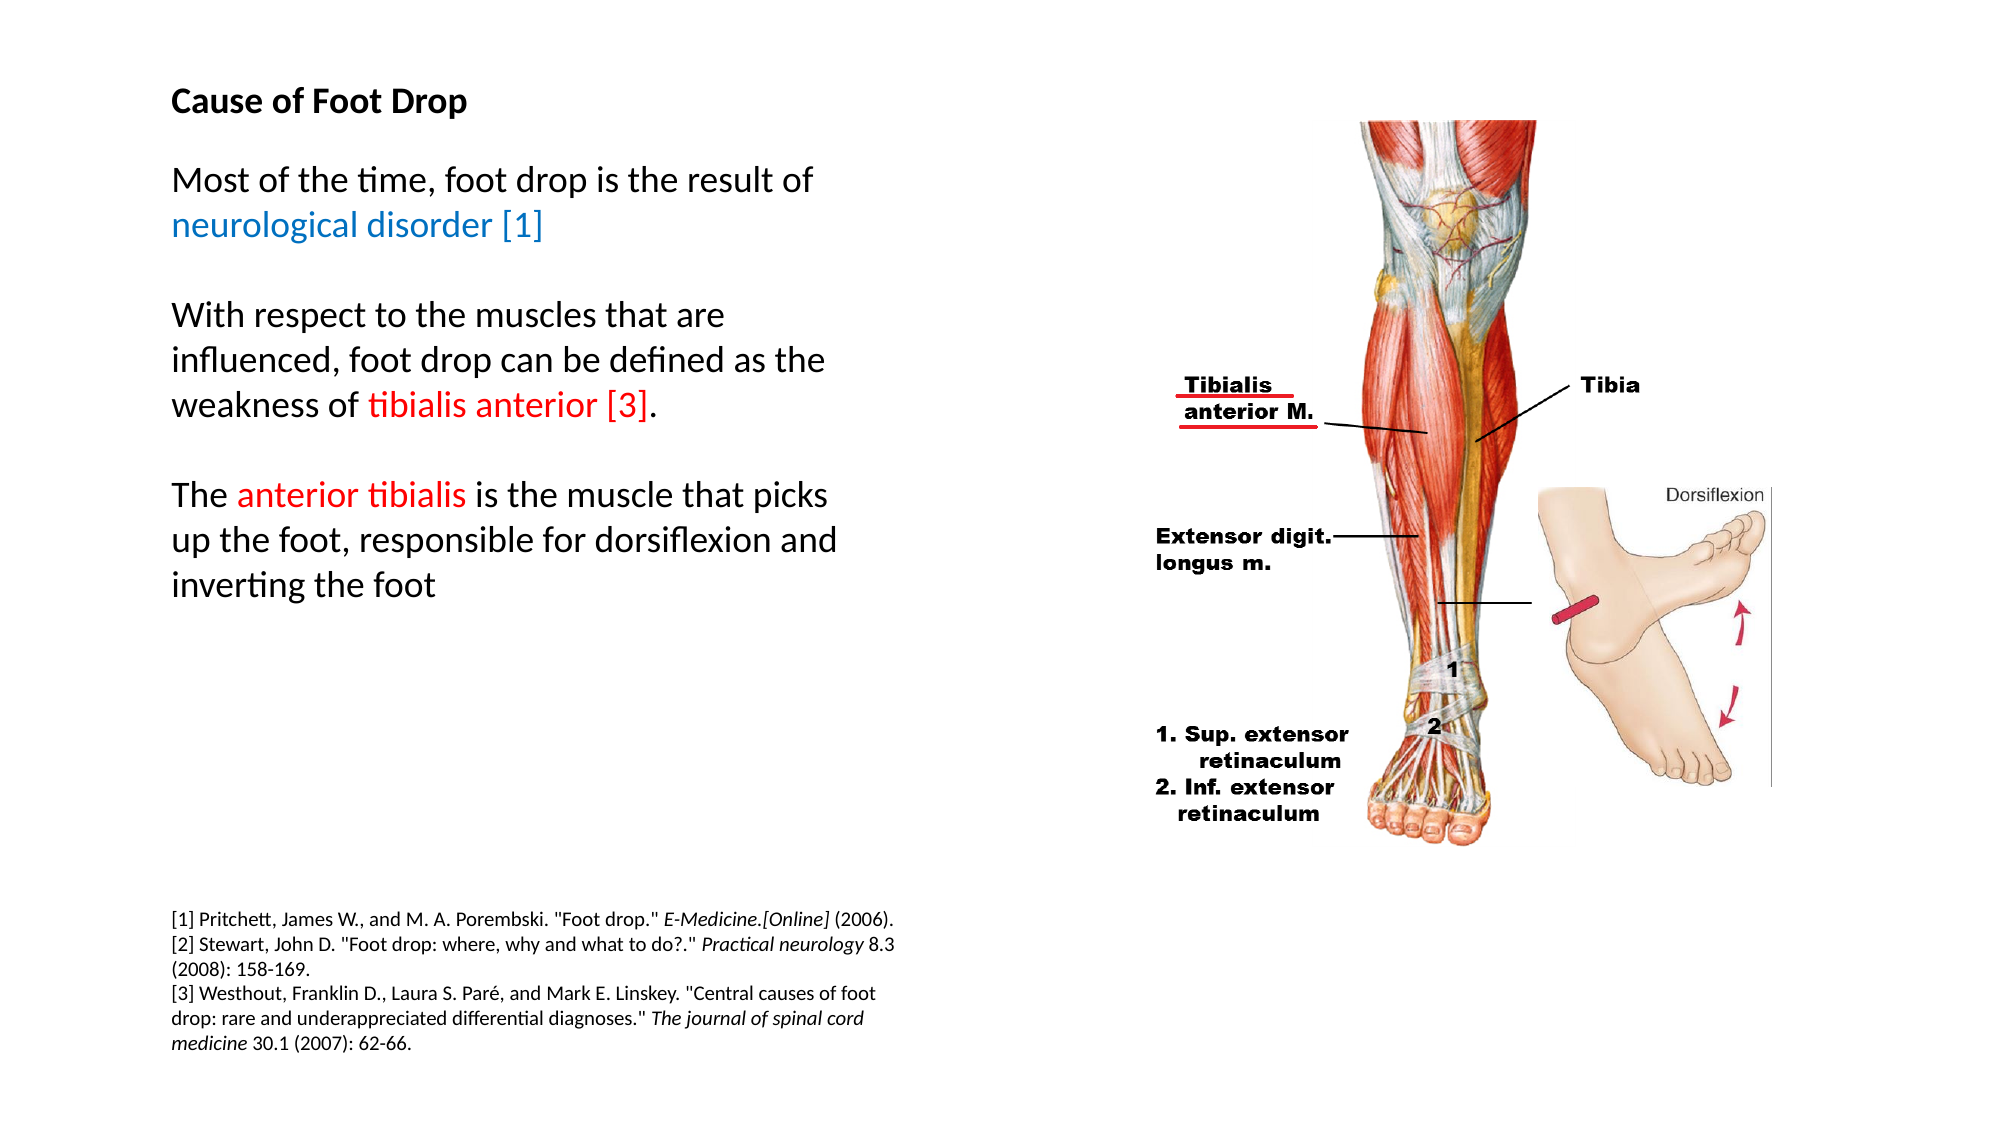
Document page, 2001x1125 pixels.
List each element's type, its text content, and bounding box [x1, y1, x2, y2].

text_box Cause of Foot Drop [156, 69, 926, 129]
picture [1142, 120, 1772, 847]
text_box Most of the time, foot drop is the result of neurological disorder [1] With respect to the muscles that are influenced, foot drop can be defined as the weakness of tibialis anterior [3]. The anterior tibialis is the muscle that picks up the foot, responsible for dorsiflexion and inverting the foot [156, 147, 858, 613]
text_box [1] Pritchett, James W., and M. A. Porembski. "Foot drop." E-Medicine.[Online] (2006). [2] Stewart, John D. "Foot drop: where, why and what to do?." Practical neurology 8.3 (2008): 158-169. [3] Westhout, Franklin D., Laura S. Paré, and Mark E. Linskey. "Central causes of foot drop: rare and underappreciated differential diagnoses." The journal of spinal cord medicine 30.1 (2007): 62-66. [156, 897, 926, 1088]
